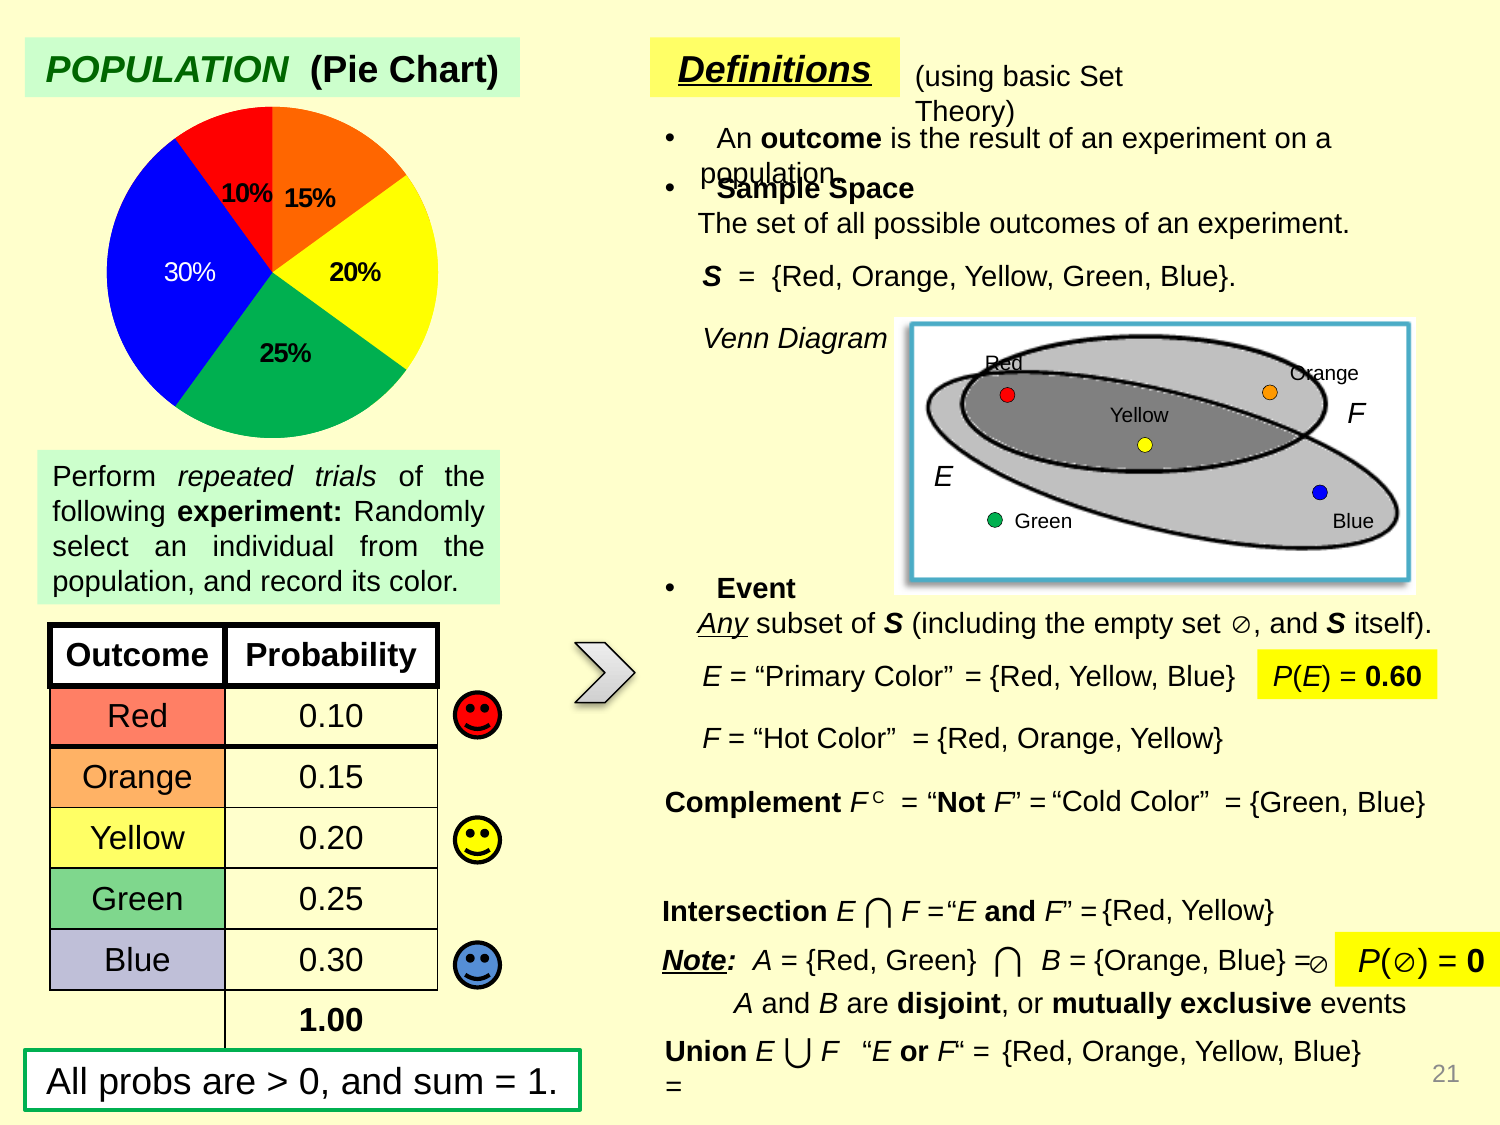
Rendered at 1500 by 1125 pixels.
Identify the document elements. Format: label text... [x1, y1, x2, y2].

table_cell 0.10 [226, 689, 437, 744]
text_box = {Red, Yellow, Blue} [949, 649, 1257, 700]
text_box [649, 774, 1451, 827]
text_box {Red, Orange, Yellow, Blue} [1013, 1024, 1388, 1075]
text_box Sample Space The set of all possible outcomes of an experiment. [649, 198, 1370, 248]
table_cell 0.15 [226, 749, 437, 807]
table_cell 1.00 [226, 991, 437, 1048]
chart [99, 99, 446, 446]
text_box POPULATION (Pie Chart) [24, 37, 520, 98]
text_box [452, 690, 503, 740]
text_box All probs are > 0, and sum = 1. [23, 1048, 582, 1112]
text_box P() = 0 [1334, 931, 1500, 987]
text_box [452, 815, 503, 865]
text_box P(E) = 0.60 [1257, 649, 1438, 700]
text_box = {Red, Orange, Yellow} [897, 711, 1263, 762]
table_cell 0.25 [226, 869, 437, 928]
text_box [894, 317, 1416, 595]
text_box F = “Hot Color” [687, 711, 897, 762]
slide_number 21 [1125, 1042, 1475, 1103]
text_box  [1292, 937, 1338, 1024]
table_cell Green [51, 869, 224, 928]
table_header Probability [228, 628, 435, 683]
text_box Event Any subset of S (including the empty set , and S itself). [649, 562, 1460, 648]
table_cell [50, 991, 224, 1048]
text_box Venn Diagram [687, 311, 913, 362]
table_cell 0.30 [226, 930, 437, 989]
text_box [647, 883, 1298, 936]
text_box [452, 940, 503, 990]
text_box An outcome is the result of an experiment on a population. [649, 112, 1475, 198]
table_cell Blue [51, 930, 224, 989]
text_box Union E ⋃ F = [649, 1024, 875, 1110]
table_cell Yellow [51, 808, 224, 867]
text_box Perform repeated trials of the following experiment: Randomly select an individual from the population, and record its color. [37, 449, 500, 605]
text_box “E or F“ = [847, 1024, 1013, 1075]
text_box A and B are disjoint, or mutually exclusive events [1338, 977, 1440, 1028]
text_box A and B are disjoint, or mutually exclusive events [719, 977, 1292, 1024]
text_box E = “Primary Color” [687, 649, 949, 700]
text_box (using basic Set Theory) [899, 49, 1245, 135]
table_cell Red [51, 689, 224, 744]
text_box Definitions [650, 37, 900, 98]
text_box [574, 641, 636, 704]
table_cell 0.20 [226, 808, 437, 867]
table_header Outcome [53, 628, 222, 683]
text_box S = {Red, Orange, Yellow, Green, Blue}. [687, 249, 1263, 300]
text_box Note: A = {Red, Green} ⋂ B = {Orange, Blue} = [647, 943, 1292, 1019]
table_cell Orange [51, 749, 224, 807]
